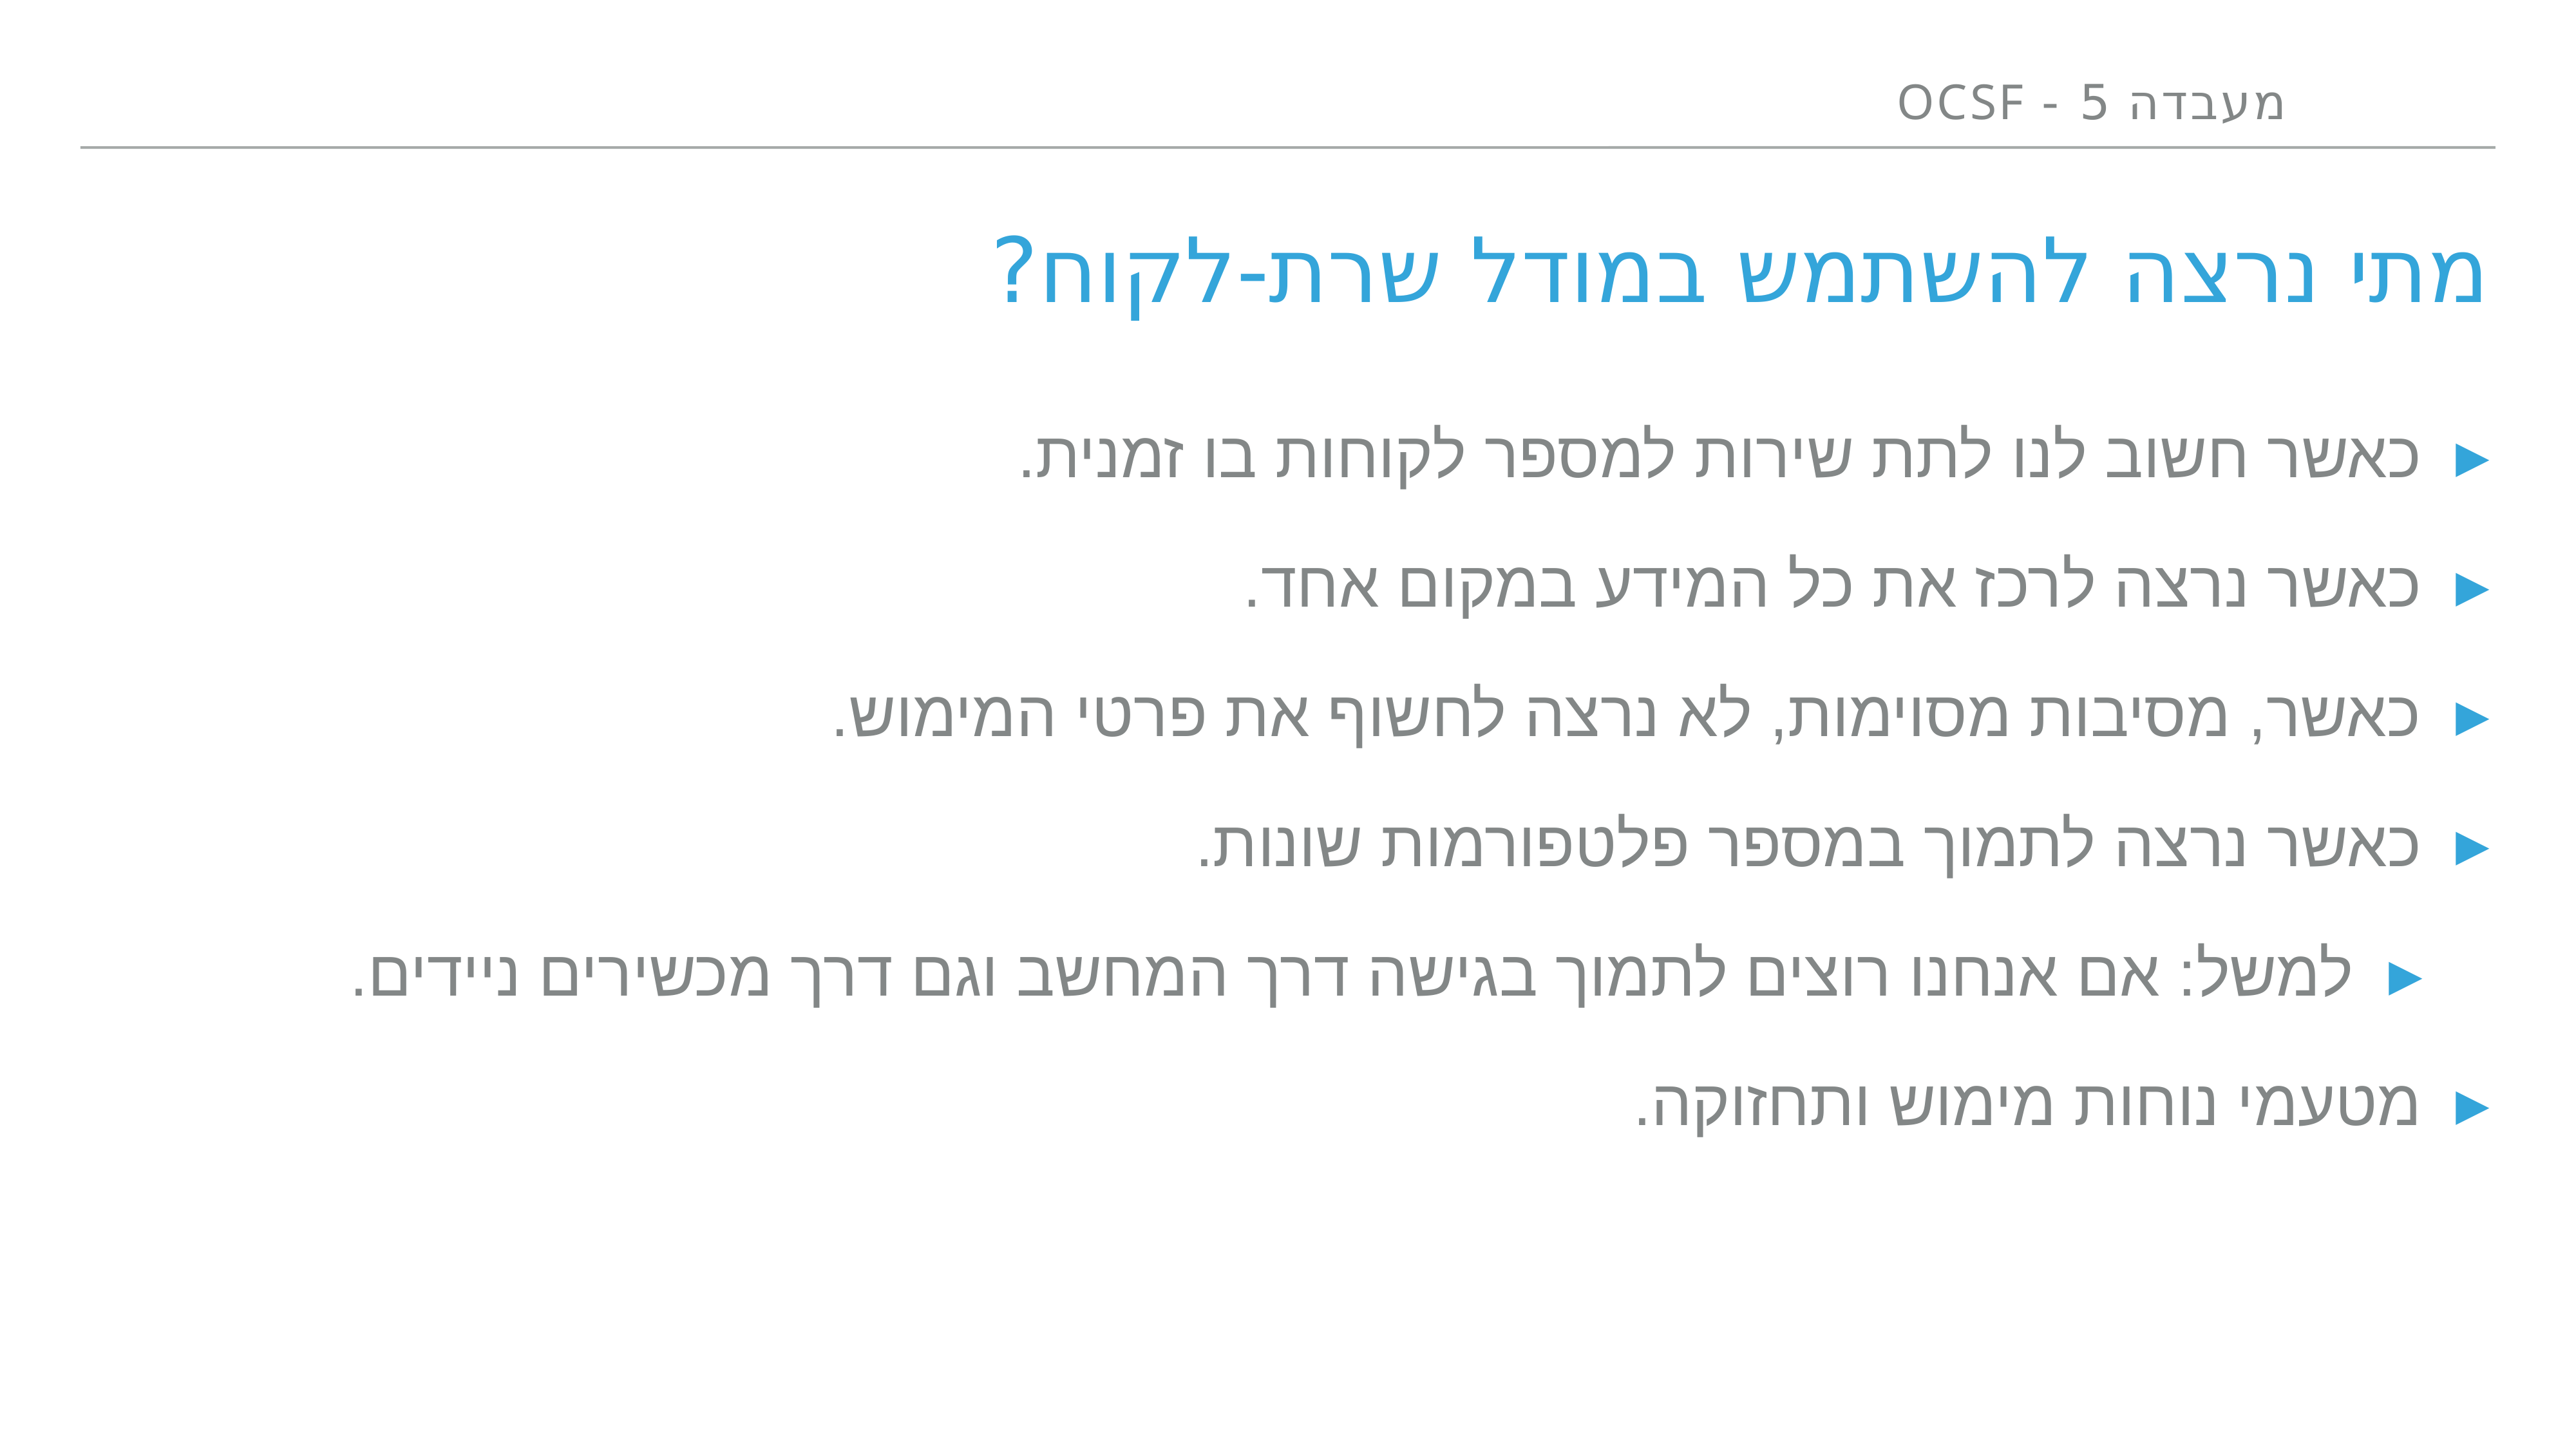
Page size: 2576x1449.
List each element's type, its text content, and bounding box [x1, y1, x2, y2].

list מעבדה 5 - OCSF [80, 65, 2295, 135]
list כאשר חשוב לנו לתת שירות למספר לקוחות בו זמנית. כאשר נרצה לרכז את כל המידע במקום אחד. כאשר, מסיבות מסוימות, לא נרצה לחשוף את פרטי המימוש. כאשר נרצה לתמוך במספר פלטפורמות שונות. למשל: אם אנחנו רוצים לתמוך בגישה דרך המחשב וגם דרך מכשירים ניידים. מטעמי נוחות מימוש ותחזוקה. [80, 407, 2496, 1316]
title מתי נרצה להשתמש במודל שרת-לקוח? [80, 227, 2496, 336]
